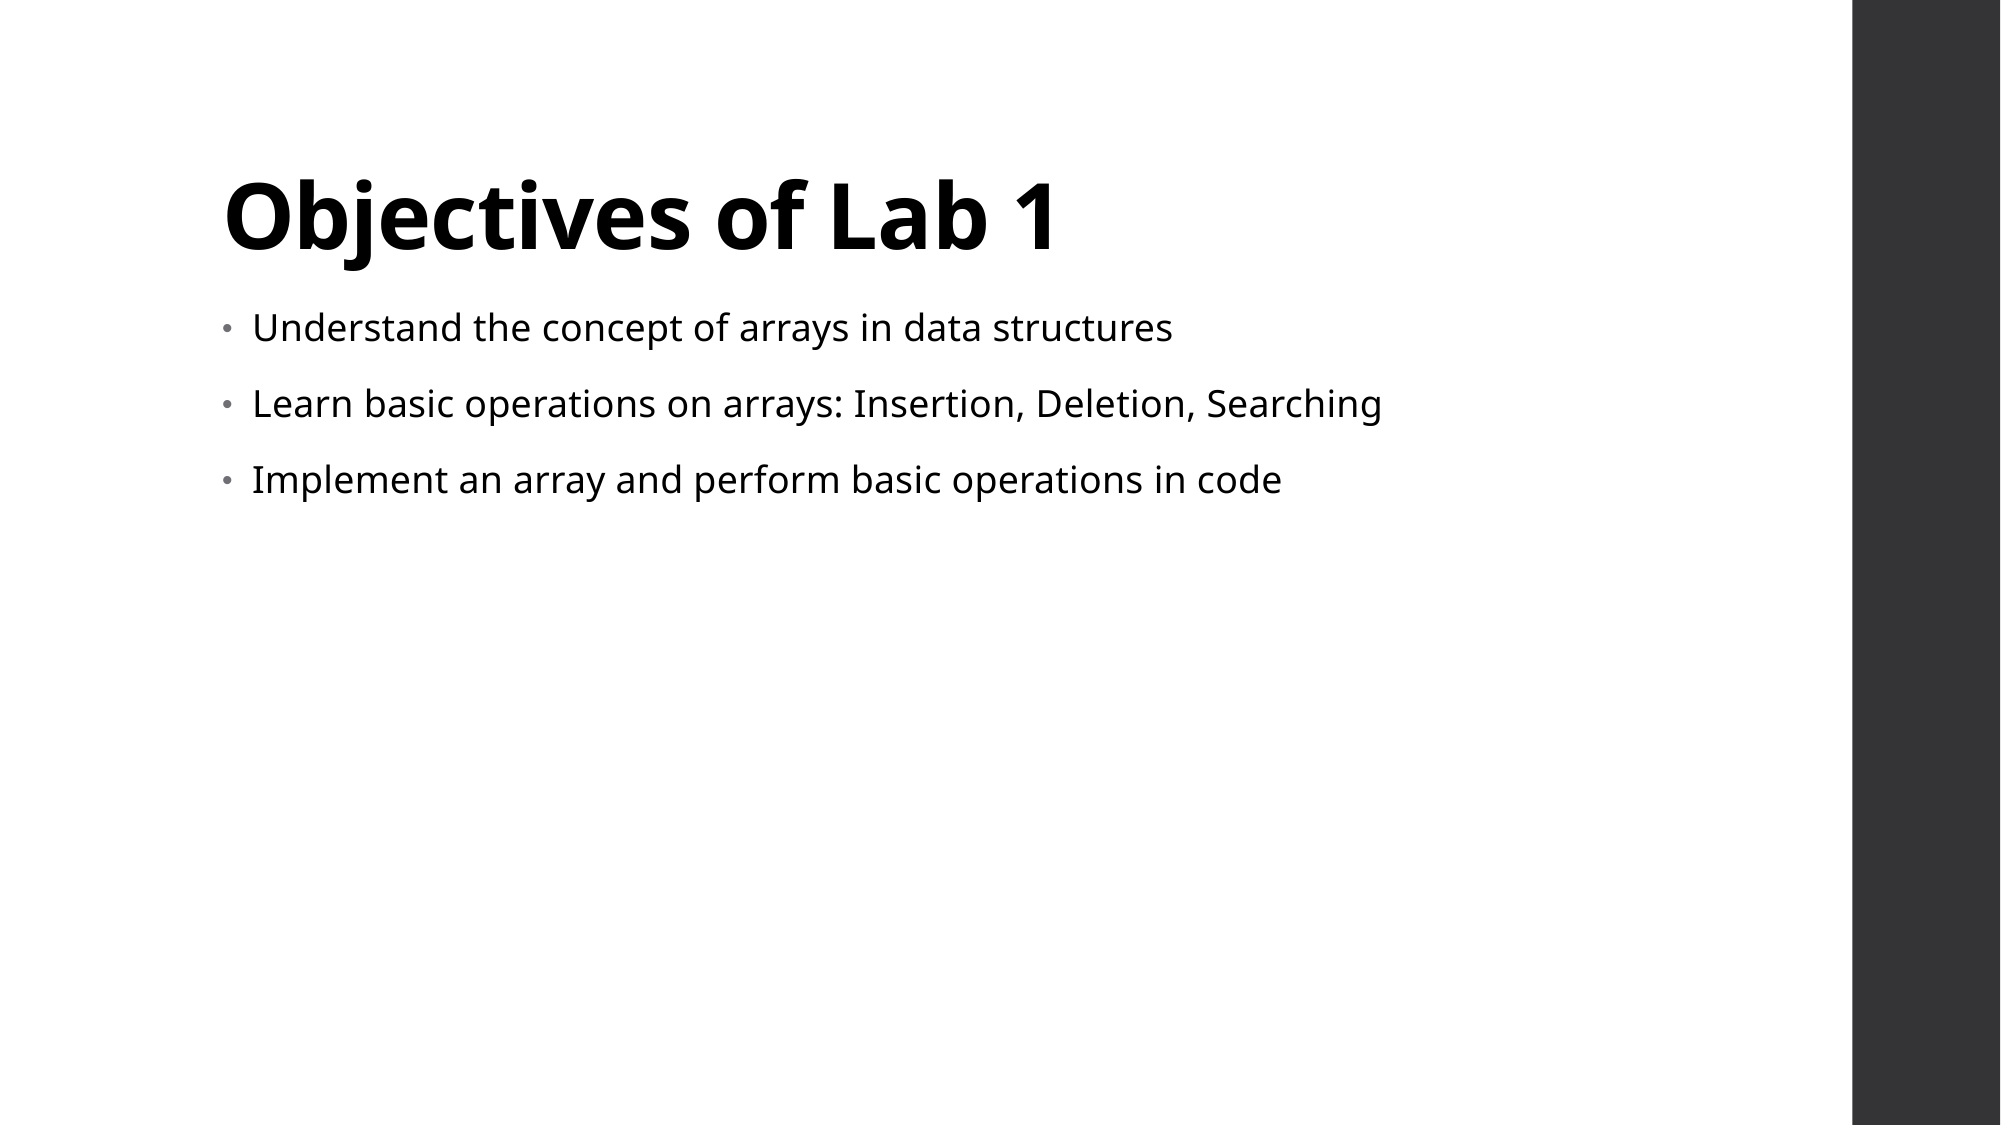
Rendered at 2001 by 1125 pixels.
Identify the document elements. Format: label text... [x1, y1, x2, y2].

title Objectives of Lab 1 [206, 60, 1797, 278]
list Understand the concept of arrays in data structures Learn basic operations on arrays: Insertion, Deletion, Searching Implement an array and perform basic operations in code [206, 299, 1617, 1014]
